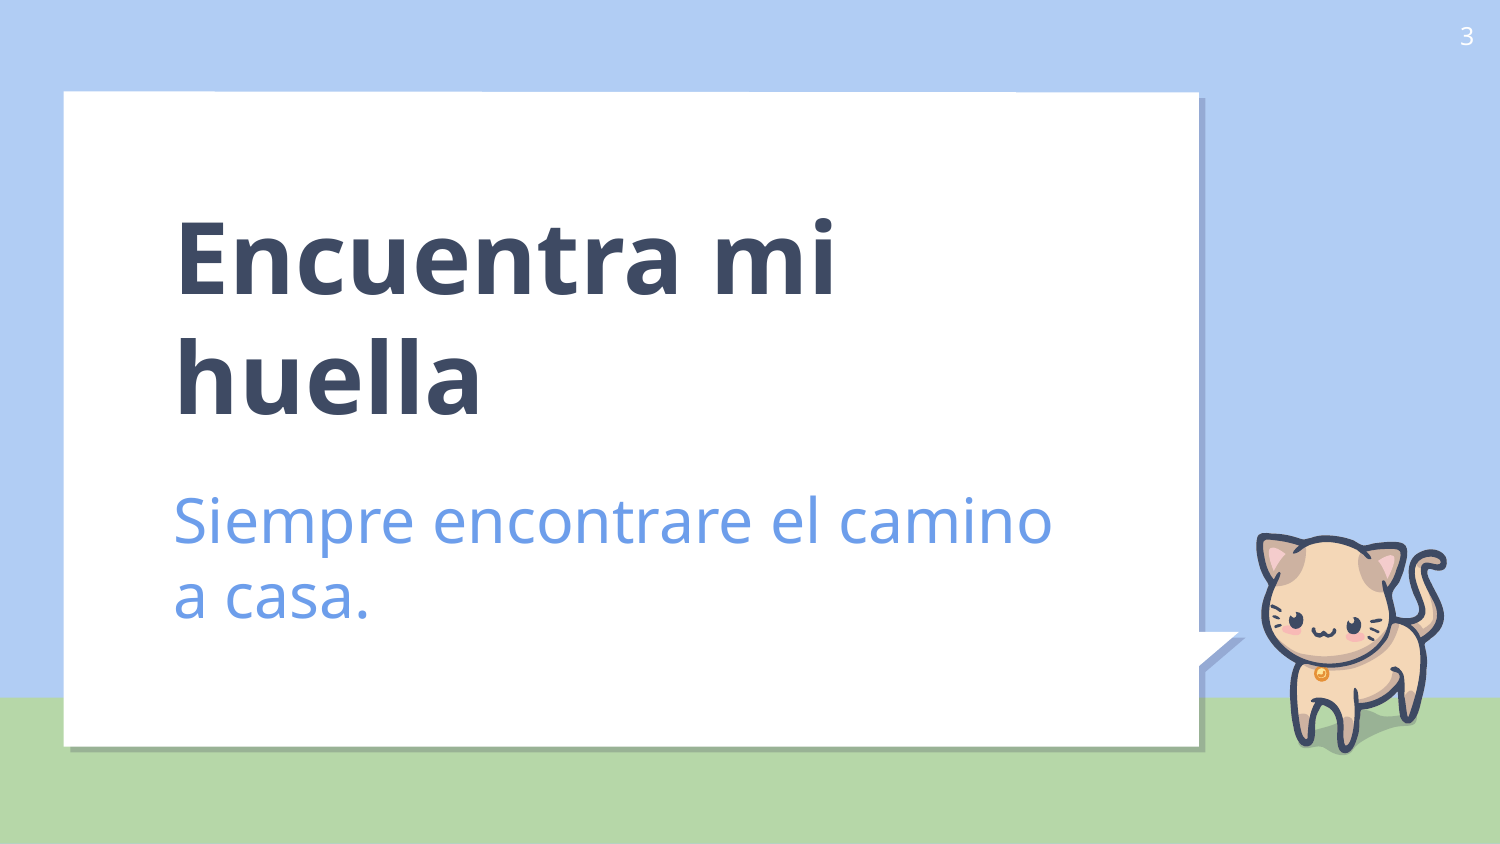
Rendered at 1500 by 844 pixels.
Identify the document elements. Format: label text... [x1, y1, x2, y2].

slide_number ‹#› [1399, 5, 1490, 70]
subtitle Siempre encontrare el camino a casa. [158, 465, 1096, 595]
title Encuentra mi huella [158, 259, 1096, 450]
